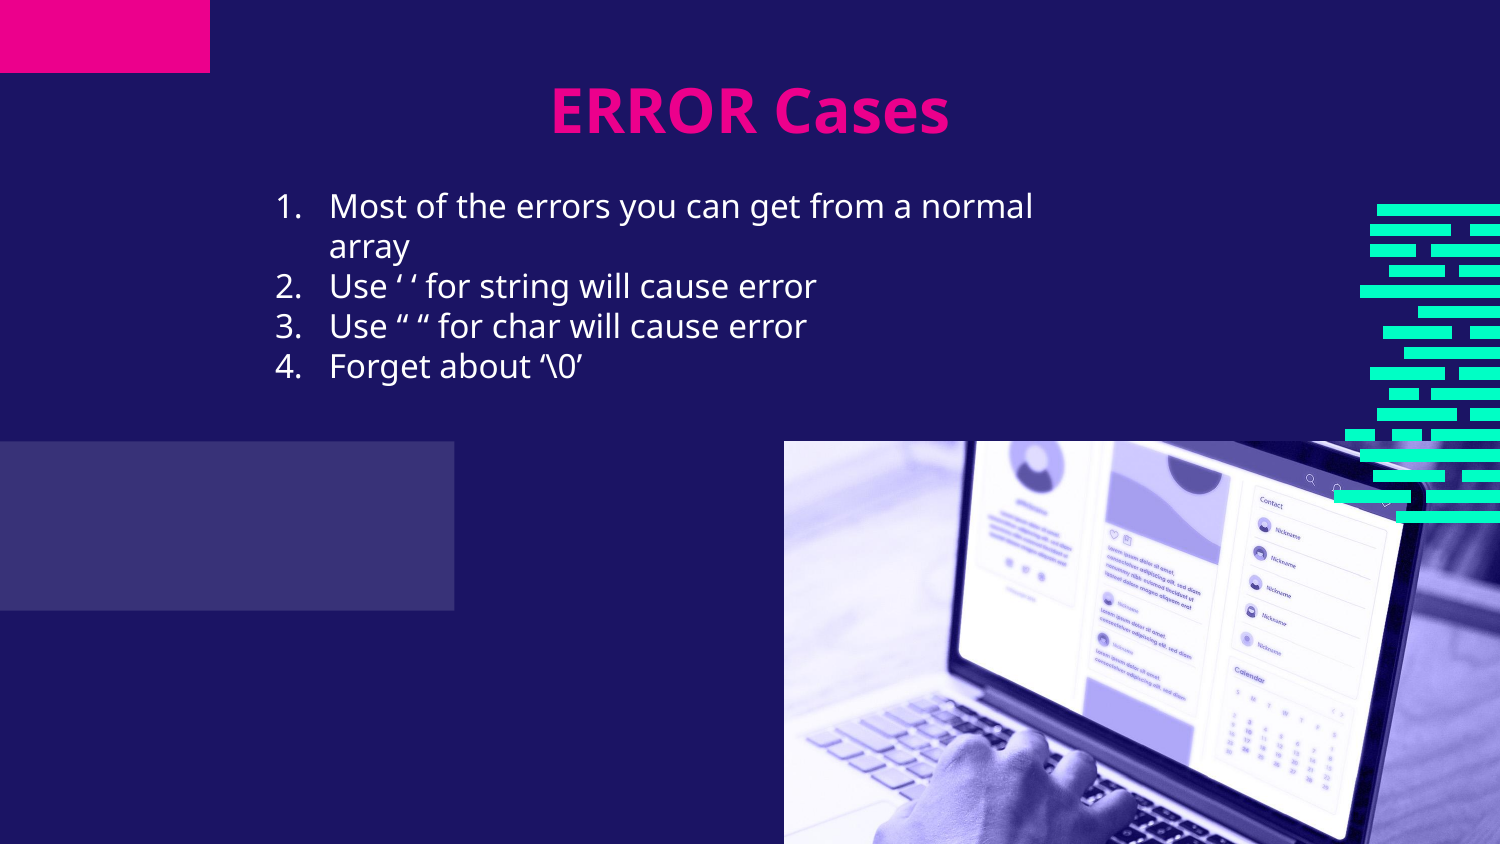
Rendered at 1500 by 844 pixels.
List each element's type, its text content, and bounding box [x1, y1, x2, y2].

title ERROR Cases [209, 56, 1291, 166]
picture [784, 440, 1500, 844]
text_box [1333, 203, 1500, 524]
subtitle Most of the errors you can get from a normal array Use ‘ ‘ for string will cause error Use “ “ for char will cause error Forget about ‘\0’ [239, 185, 1127, 386]
